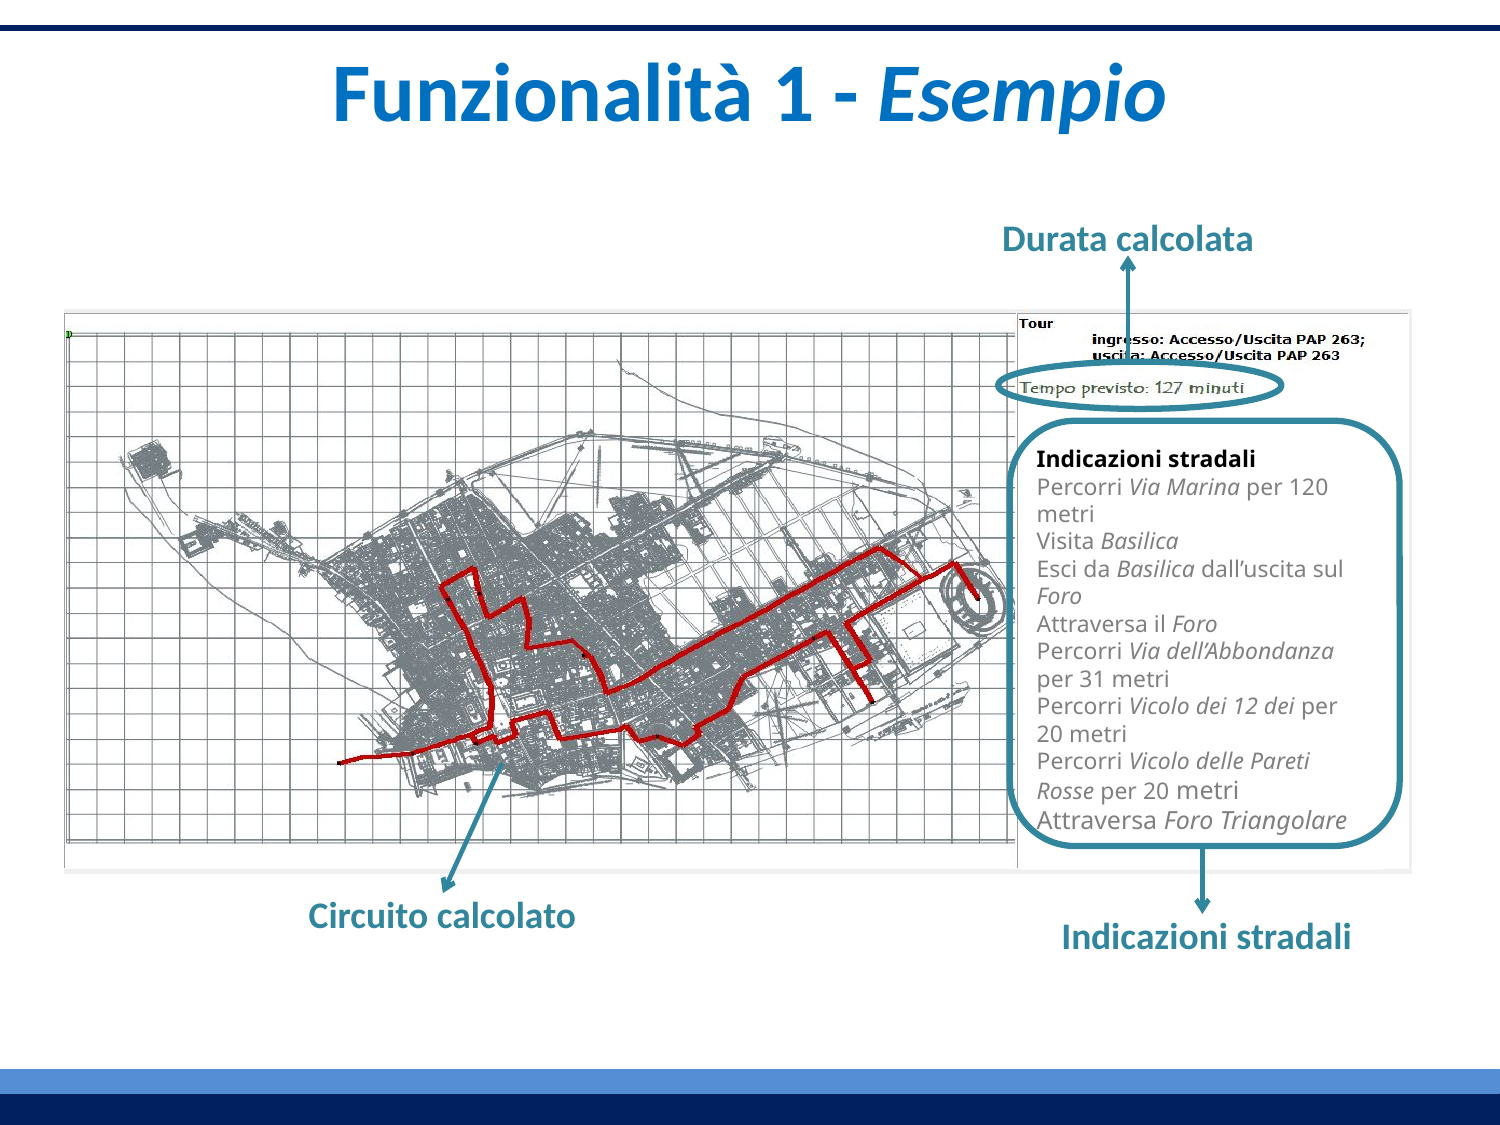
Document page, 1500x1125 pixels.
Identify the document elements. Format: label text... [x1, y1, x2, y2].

text_box Durata calcolata [987, 206, 1269, 267]
text_box Indicazioni stradali [1046, 904, 1368, 965]
text_box Circuito calcolato [294, 883, 592, 944]
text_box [442, 762, 503, 894]
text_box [64, 309, 1412, 874]
text_box Funzionalità 1 - Esempio [148, 30, 1351, 146]
